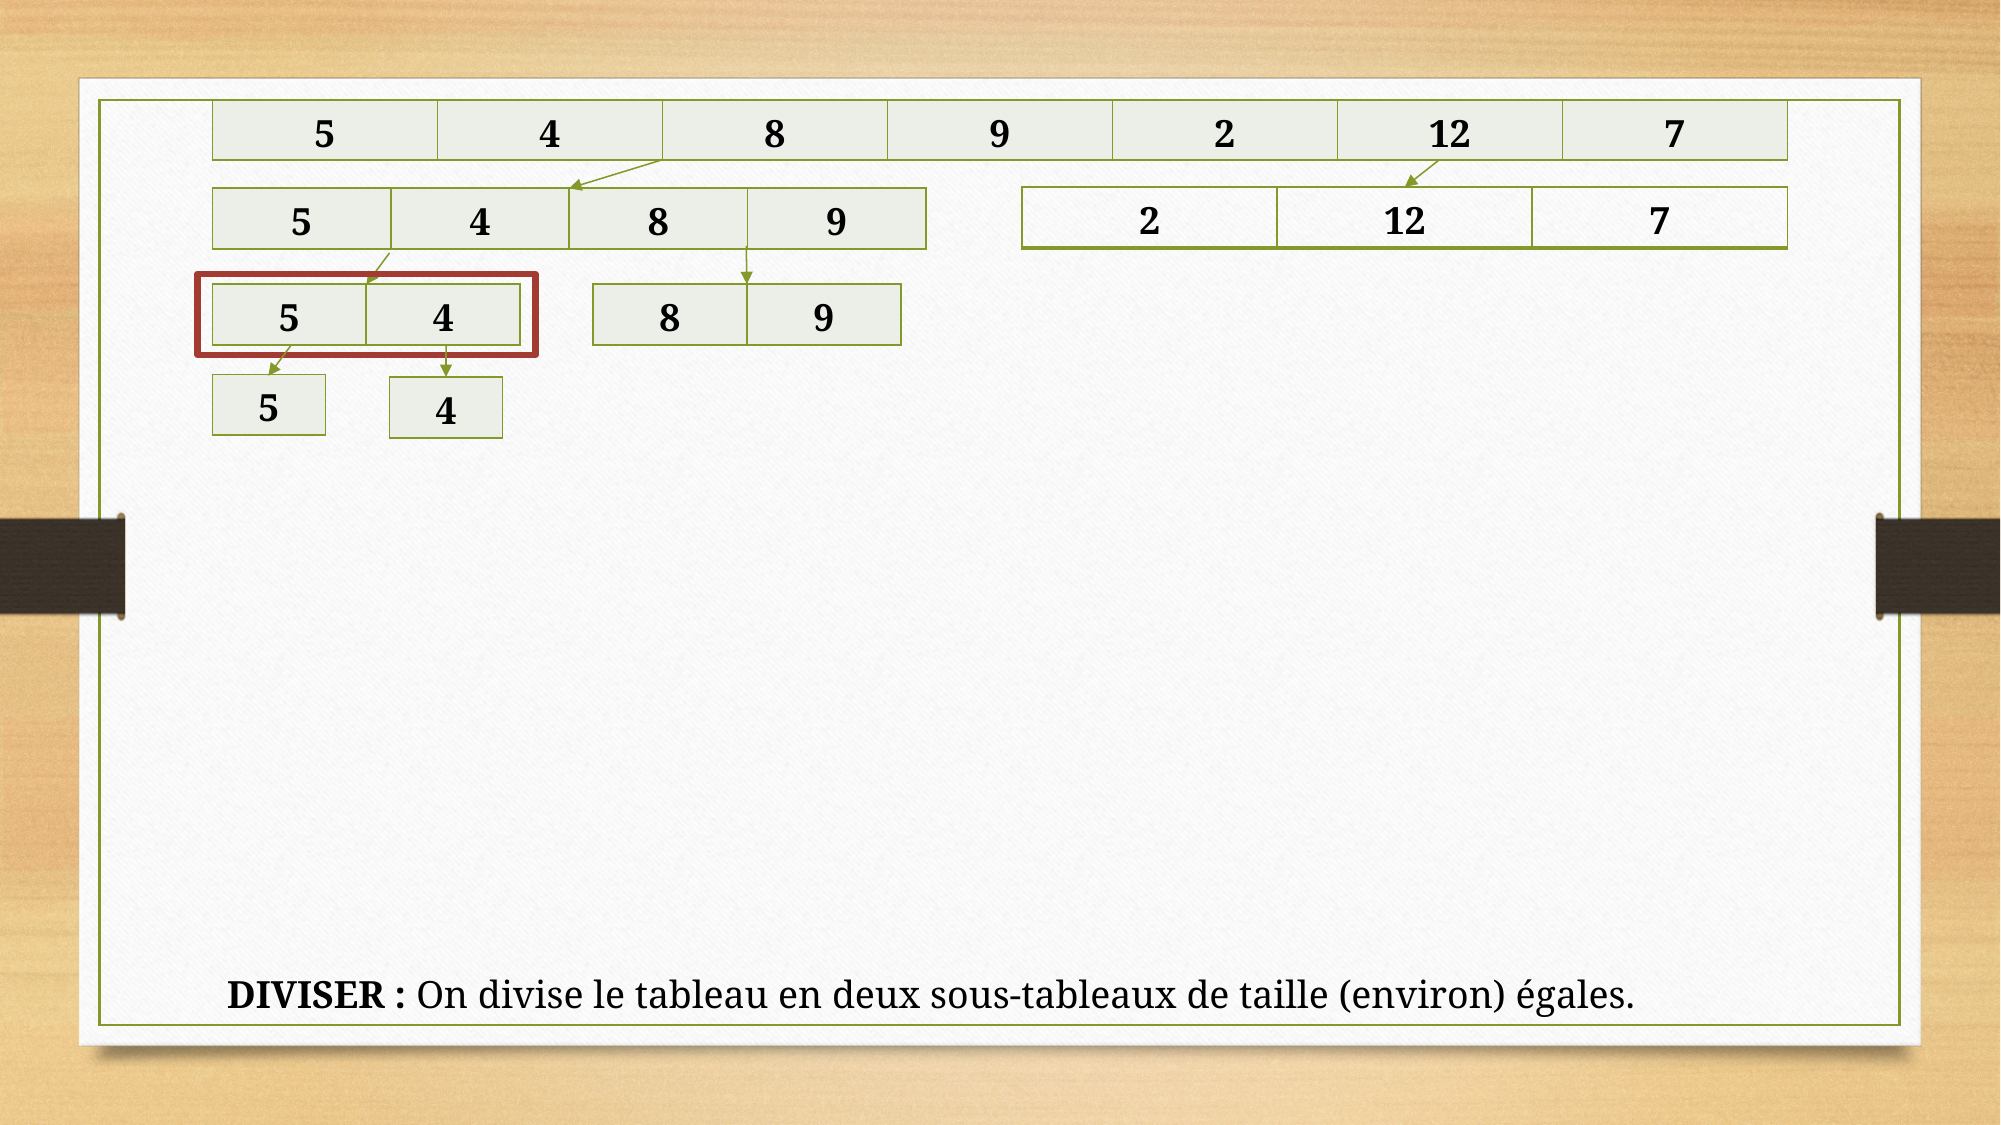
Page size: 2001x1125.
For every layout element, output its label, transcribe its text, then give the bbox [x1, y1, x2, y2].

table_header 12 [1338, 101, 1562, 159]
table_header 8 [594, 285, 746, 344]
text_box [1404, 159, 1440, 187]
table_header 4 [392, 189, 568, 248]
table_header 5 [213, 375, 325, 434]
table_header 4 [390, 378, 502, 437]
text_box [568, 159, 662, 189]
text_box [197, 273, 536, 356]
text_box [366, 252, 390, 285]
table_header 5 [213, 101, 437, 159]
table_header 2 [1113, 101, 1337, 159]
table_header 9 [888, 101, 1112, 159]
table_header 7 [1563, 101, 1787, 159]
table_header 9 [748, 285, 900, 344]
table_header 8 [663, 101, 887, 159]
table_header 8 [570, 189, 747, 248]
table_header 4 [438, 101, 662, 159]
table_header 2 [1023, 188, 1276, 246]
picture [0, 0, 2001, 1125]
table_header 7 [1533, 188, 1787, 246]
table_header 5 [213, 189, 390, 248]
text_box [268, 344, 292, 377]
text_box DIVISER : On divise le tableau en deux sous-tableaux de taille (environ) égales. [212, 918, 1788, 1024]
table_header 9 [748, 189, 925, 248]
table_header 12 [1278, 188, 1531, 246]
